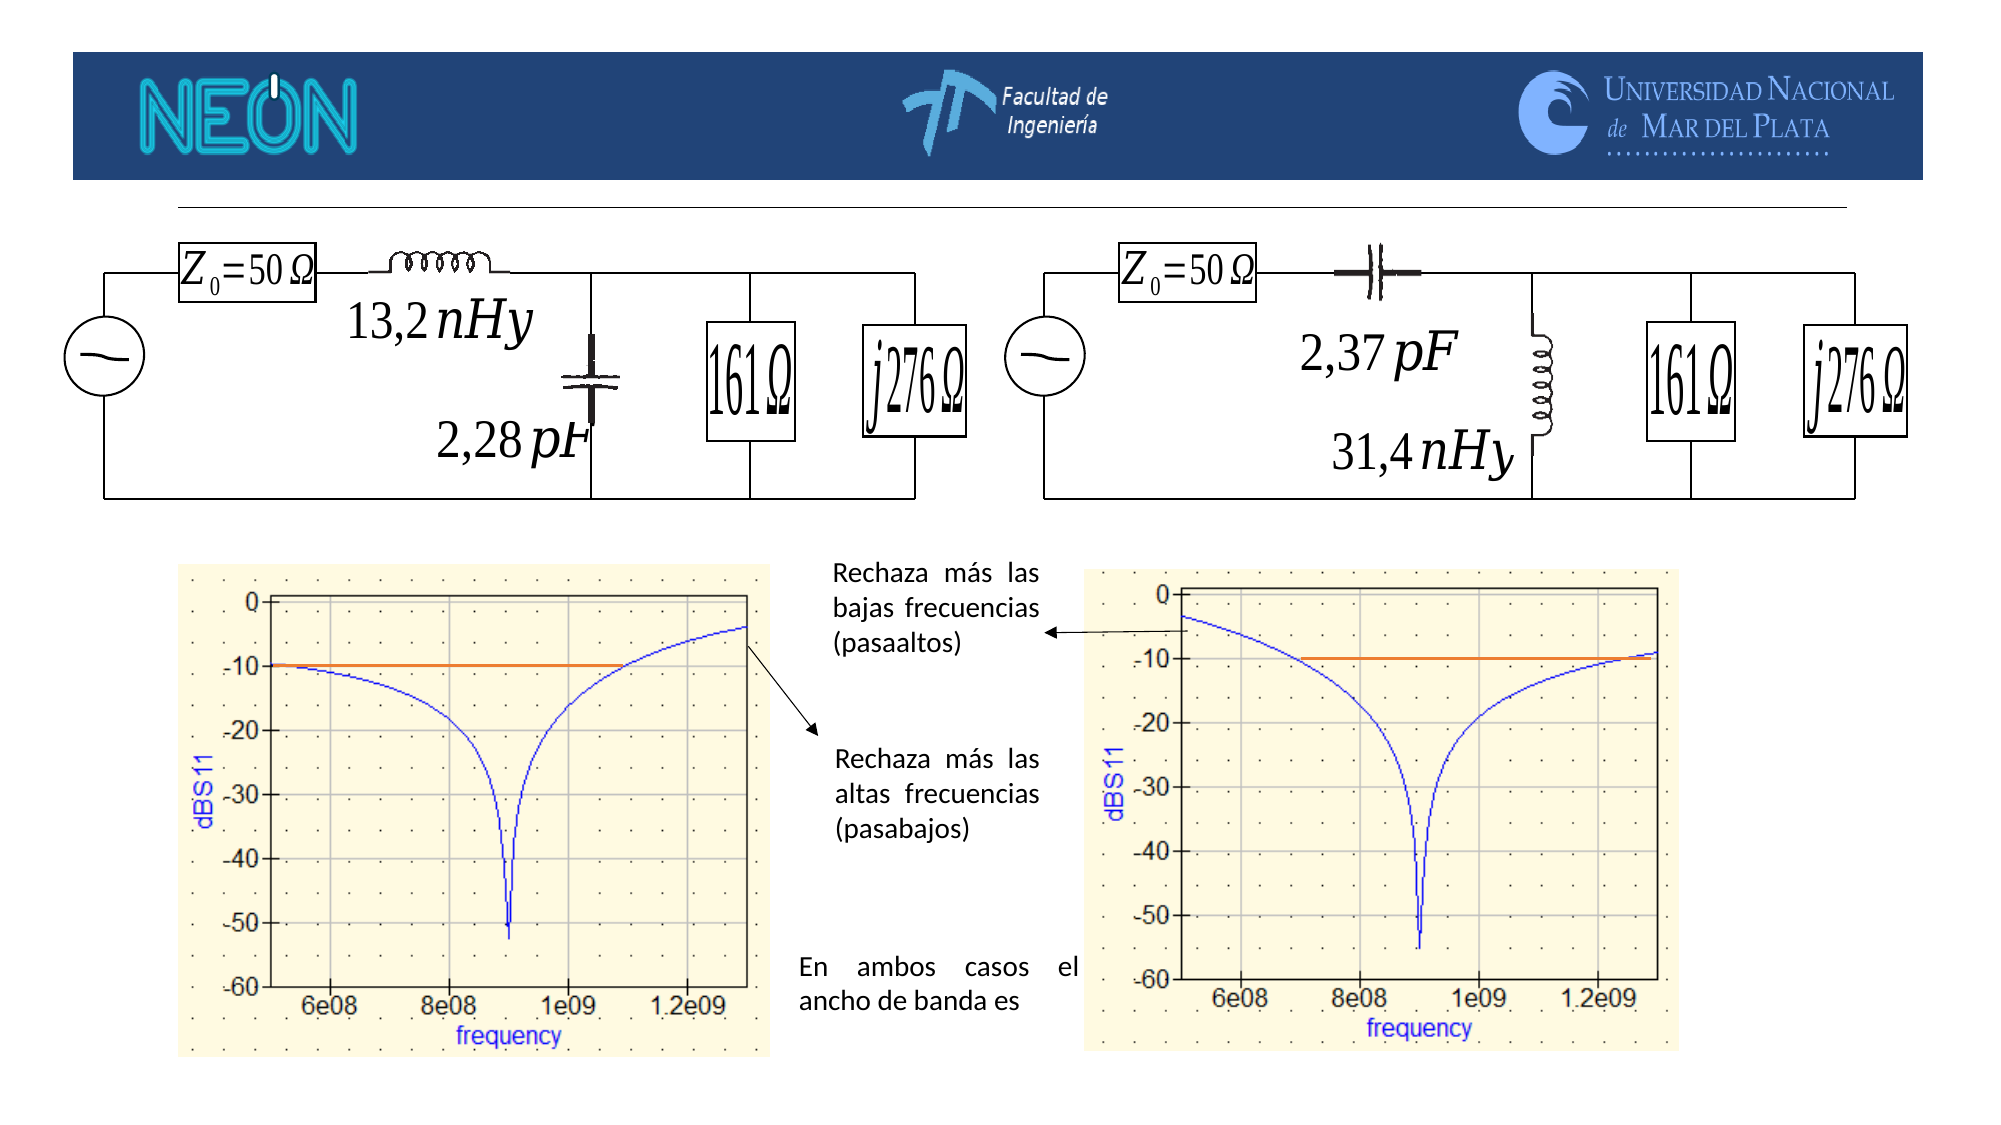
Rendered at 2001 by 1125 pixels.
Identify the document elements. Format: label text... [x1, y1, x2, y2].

text_box Rechaza más las bajas frecuencias (pasaaltos) [818, 546, 1055, 666]
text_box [1004, 317, 1086, 395]
picture [1084, 569, 1679, 1051]
picture [1318, 213, 1438, 333]
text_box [73, 52, 1923, 180]
picture [178, 564, 770, 1057]
picture [533, 334, 653, 423]
text_box Rechaza más las altas frecuencias (pasabajos) [820, 731, 1055, 852]
picture [1462, 313, 1605, 456]
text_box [63, 317, 145, 395]
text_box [748, 646, 819, 736]
picture [368, 241, 511, 298]
